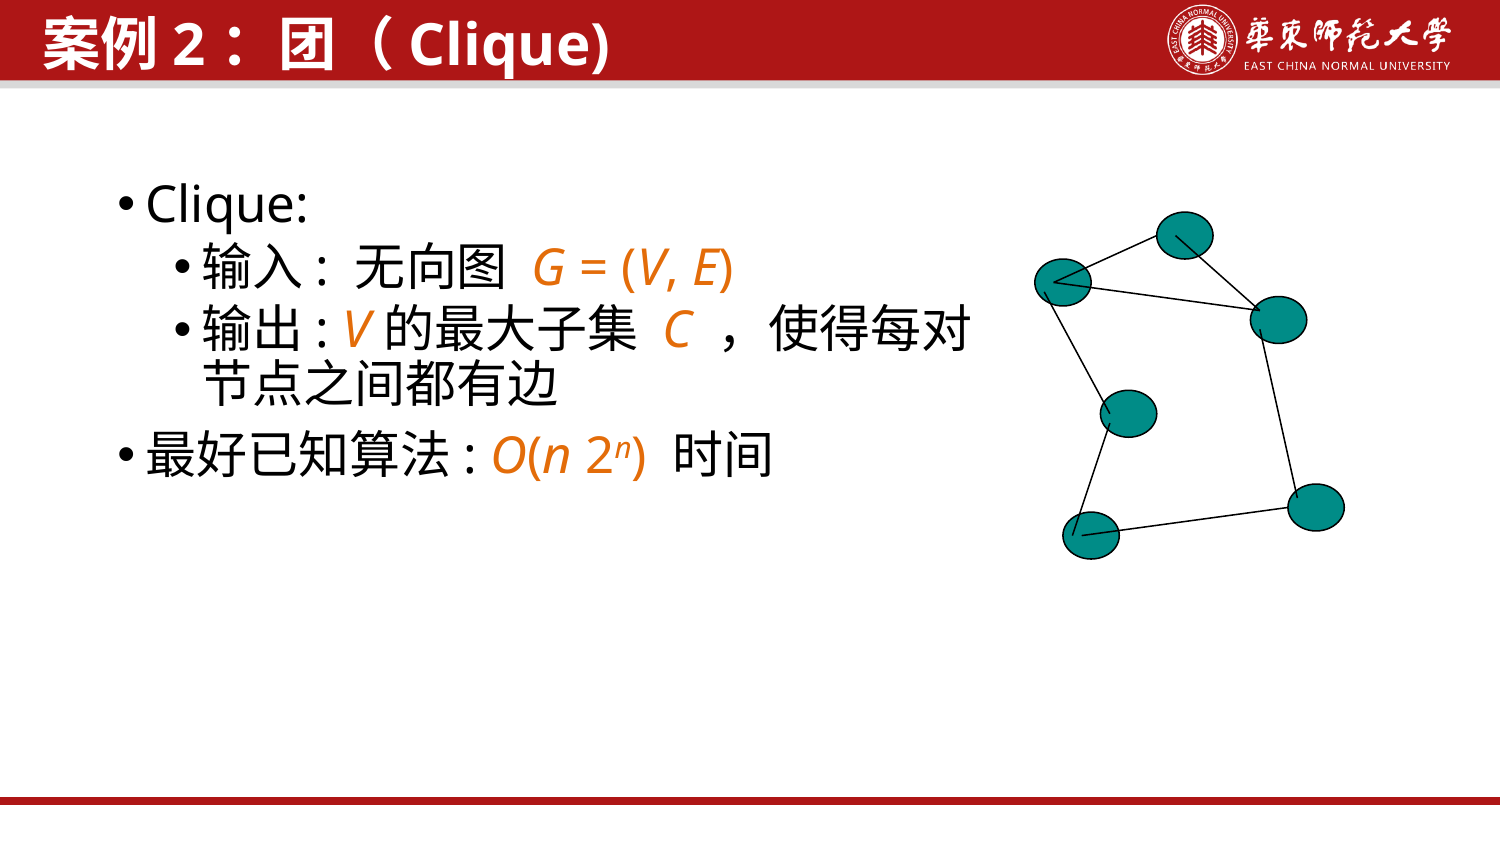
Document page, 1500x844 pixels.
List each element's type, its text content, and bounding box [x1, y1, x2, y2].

text_box [1062, 512, 1120, 560]
text_box 案例2：团（Clique) [31, 9, 1178, 98]
picture [1113, 0, 1500, 165]
text_box [1287, 484, 1345, 531]
text_box [1156, 212, 1214, 260]
text_box [1100, 390, 1157, 438]
text_box [1250, 296, 1307, 344]
text_box [1034, 259, 1092, 306]
